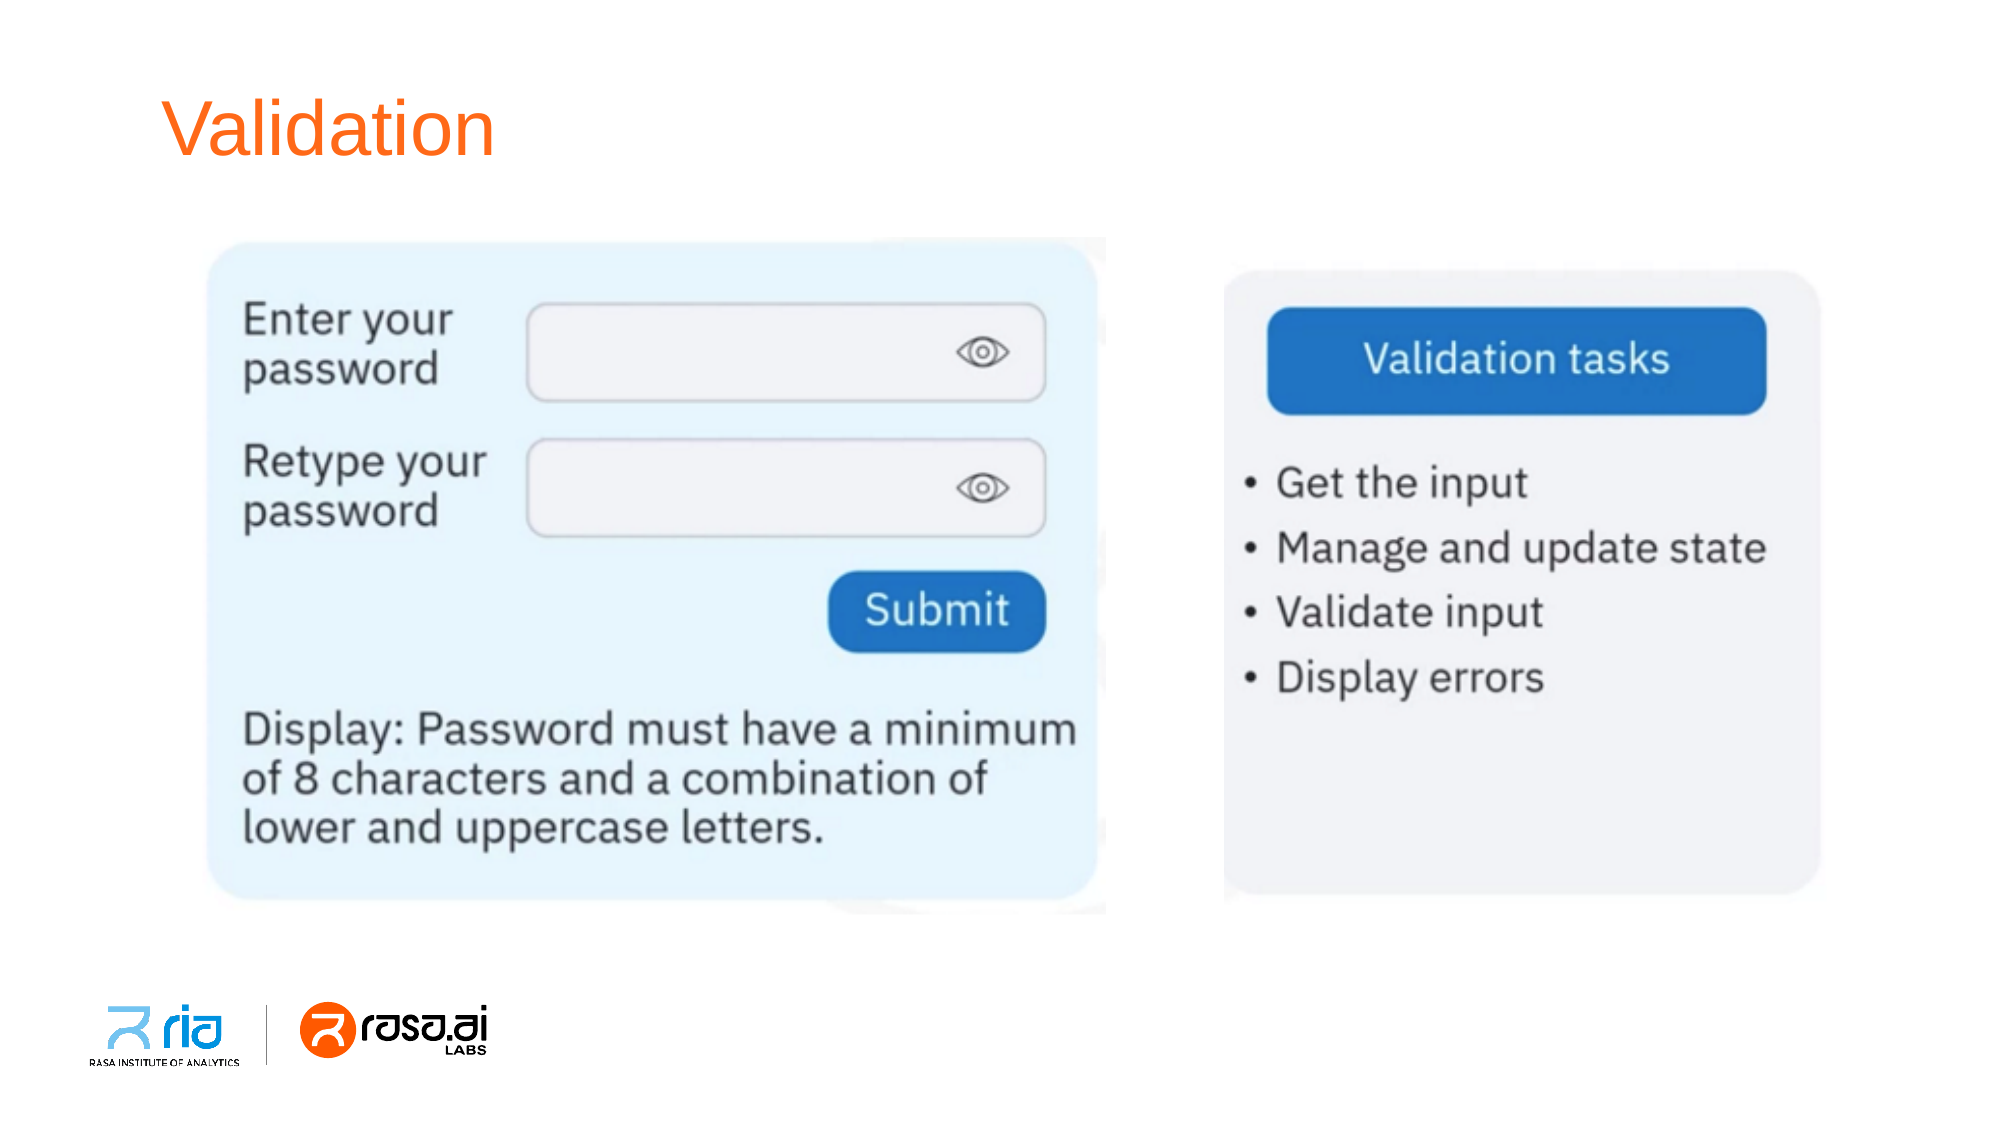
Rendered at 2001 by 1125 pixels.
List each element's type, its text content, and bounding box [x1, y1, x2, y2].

picture [199, 237, 1107, 925]
picture [78, 992, 250, 1078]
title Validation [161, 77, 1827, 172]
picture [1224, 256, 1827, 906]
